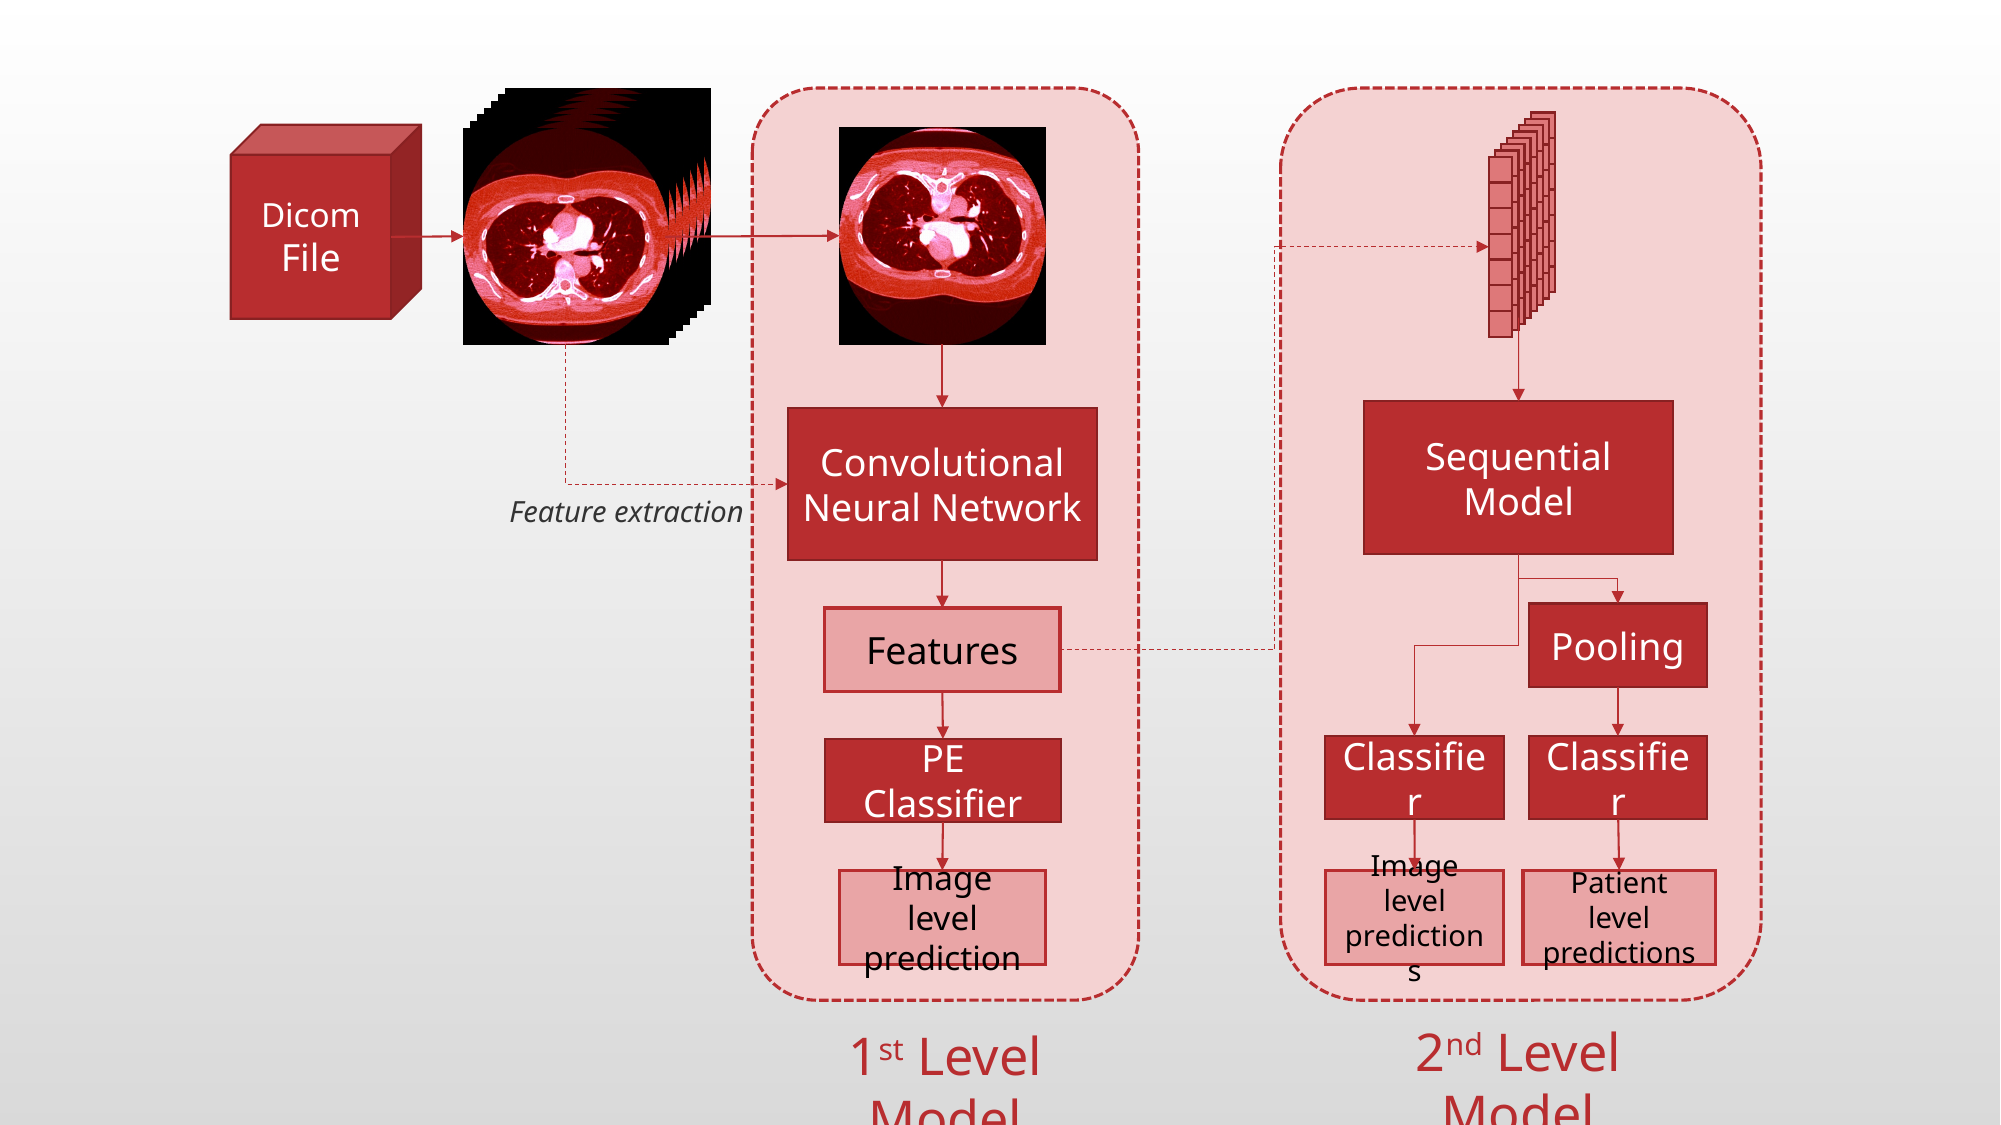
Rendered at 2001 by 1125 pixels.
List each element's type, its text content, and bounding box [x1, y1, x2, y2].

text_box Pooling [1558, 602, 1708, 688]
text_box Convolutional Neural Network [787, 407, 1060, 561]
text_box [751, 87, 1140, 407]
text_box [1543, 529, 1593, 629]
text_box Dicom File [229, 123, 423, 320]
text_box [1375, 593, 1558, 698]
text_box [1060, 246, 1489, 650]
text_box [751, 237, 1140, 1002]
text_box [1488, 112, 1555, 337]
text_box Patient level predictions [1522, 869, 1716, 965]
text_box Image level prediction [838, 869, 1046, 965]
text_box Feature extraction [486, 485, 767, 536]
text_box Image level predictions [1325, 869, 1505, 965]
text_box Classifier [1324, 735, 1505, 820]
text_box Sequential Model [1489, 400, 1674, 555]
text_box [606, 303, 747, 526]
picture [839, 126, 1046, 345]
text_box PE Classifier [824, 738, 1062, 823]
text_box Features [824, 607, 1061, 692]
text_box 2nd Level Model [1325, 1011, 1712, 1125]
text_box 1st Level Model [752, 1016, 1139, 1125]
text_box Classifier [1528, 735, 1708, 820]
text_box [1279, 87, 1763, 1002]
picture [463, 88, 711, 345]
